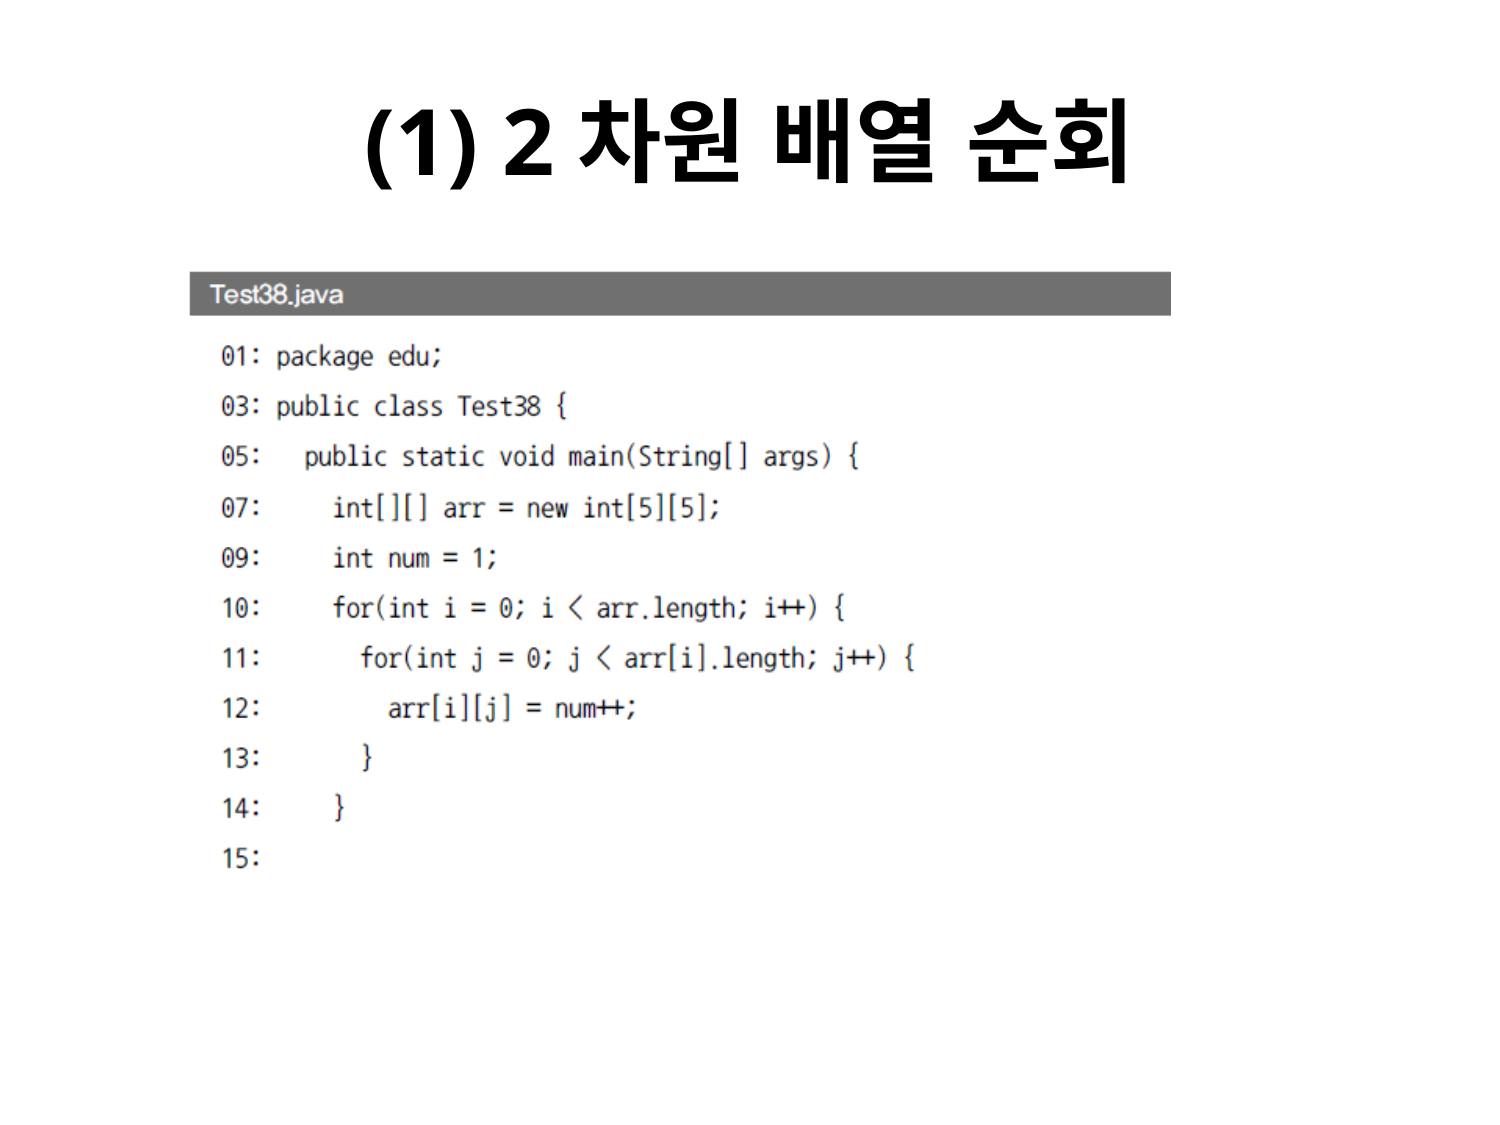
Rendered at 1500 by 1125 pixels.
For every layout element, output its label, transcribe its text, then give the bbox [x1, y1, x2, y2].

title (1) 2차원 배열 순회 [75, 45, 1425, 233]
picture [187, 269, 1171, 873]
